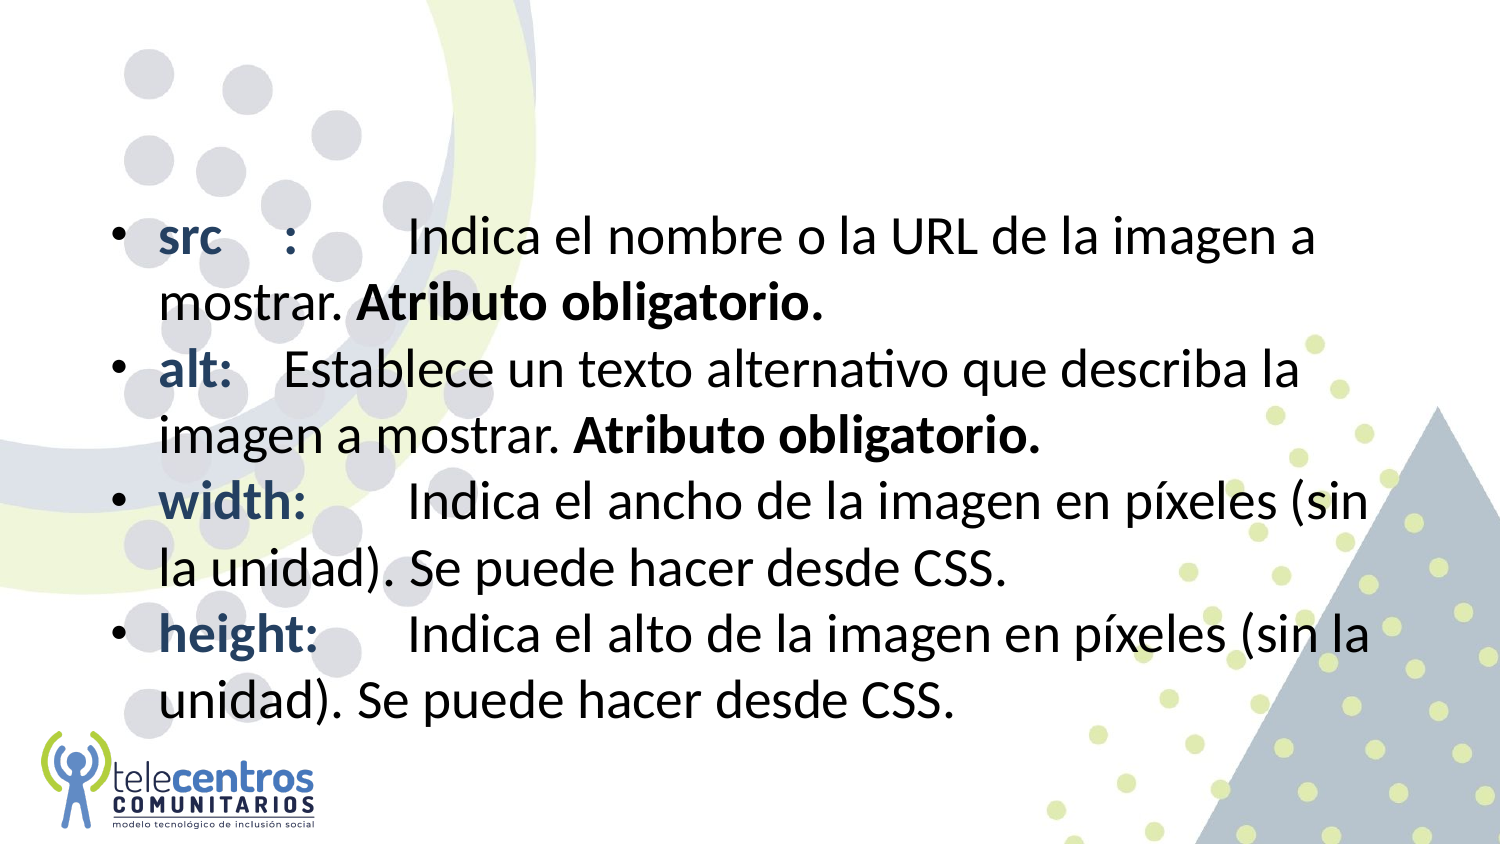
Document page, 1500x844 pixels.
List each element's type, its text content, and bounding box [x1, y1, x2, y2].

list src : Indica el nombre o la URL de la imagen a mostrar. Atributo obligatorio. alt: Establece un texto alternativo que describa la imagen a mostrar. Atributo obligatorio. width: Indica el ancho de la imagen en píxeles (sin la unidad). Se puede hacer desde CSS. height: Indica el alto de la imagen en píxeles (sin la unidad). Se puede hacer desde CSS. [76, 191, 1427, 749]
picture [0, 0, 1500, 844]
